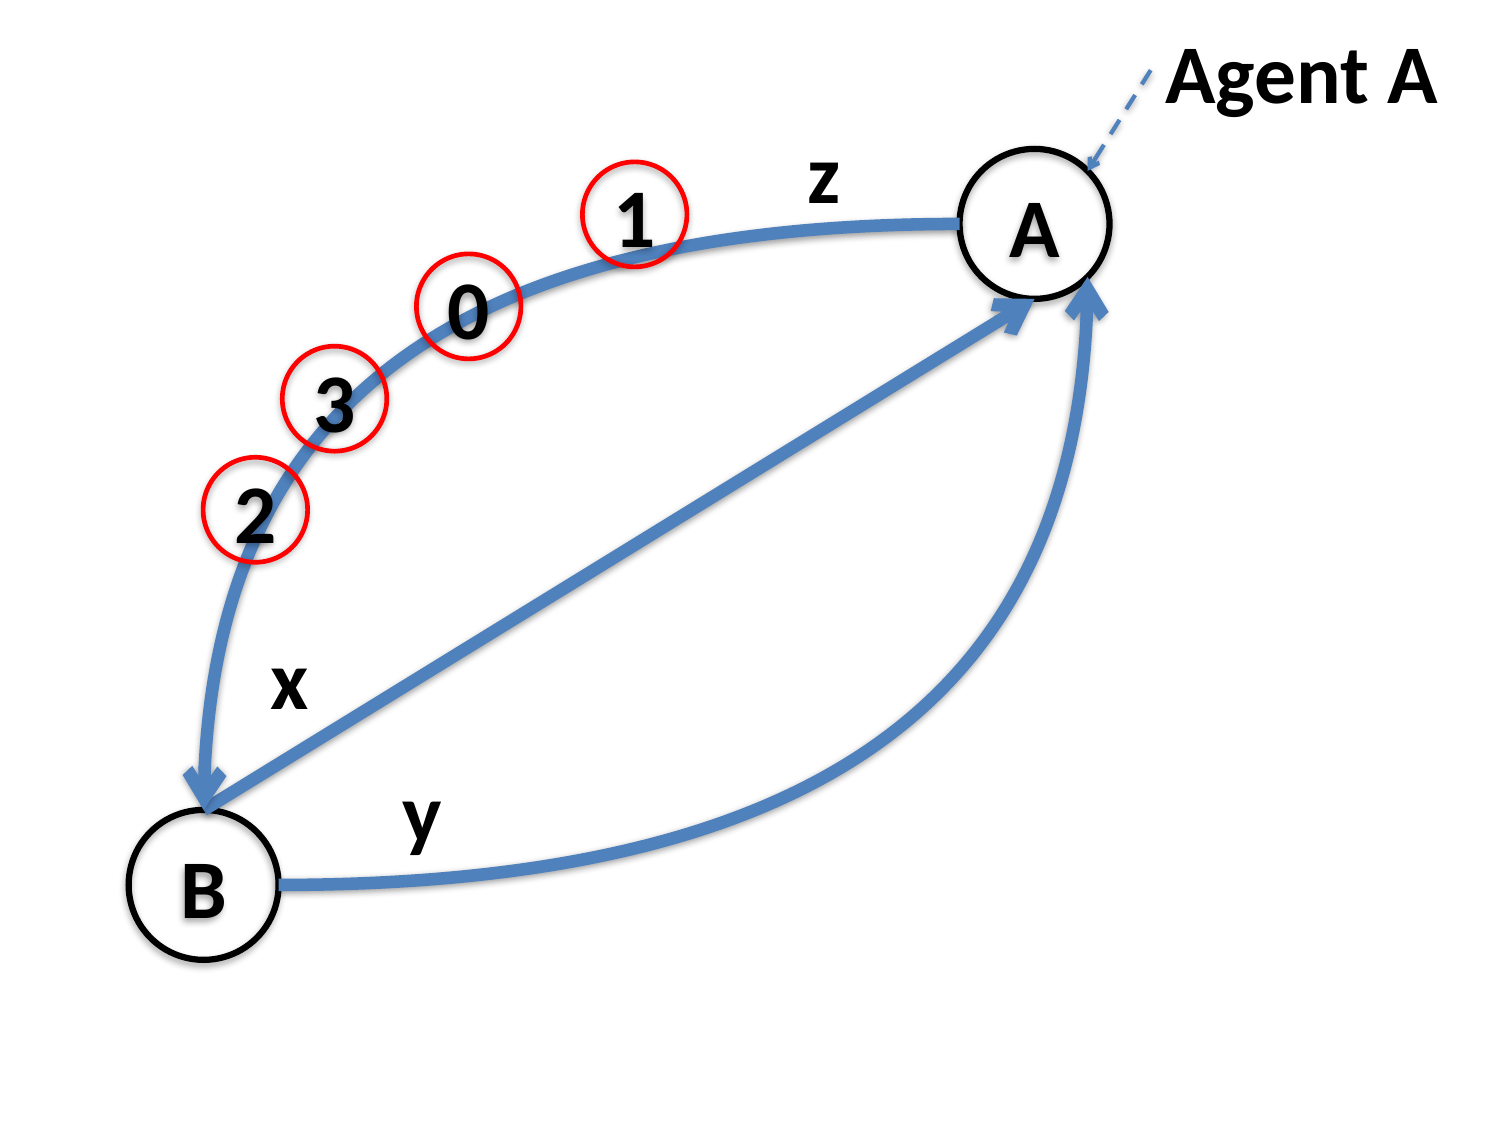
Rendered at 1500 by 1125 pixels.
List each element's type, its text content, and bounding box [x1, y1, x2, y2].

text_box z [792, 112, 856, 222]
text_box B [127, 809, 279, 961]
text_box 1 [581, 161, 688, 222]
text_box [203, 223, 960, 811]
text_box A [959, 148, 1111, 276]
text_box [1087, 70, 1149, 172]
text_box Agent A [1150, 12, 1454, 128]
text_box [278, 276, 1088, 886]
